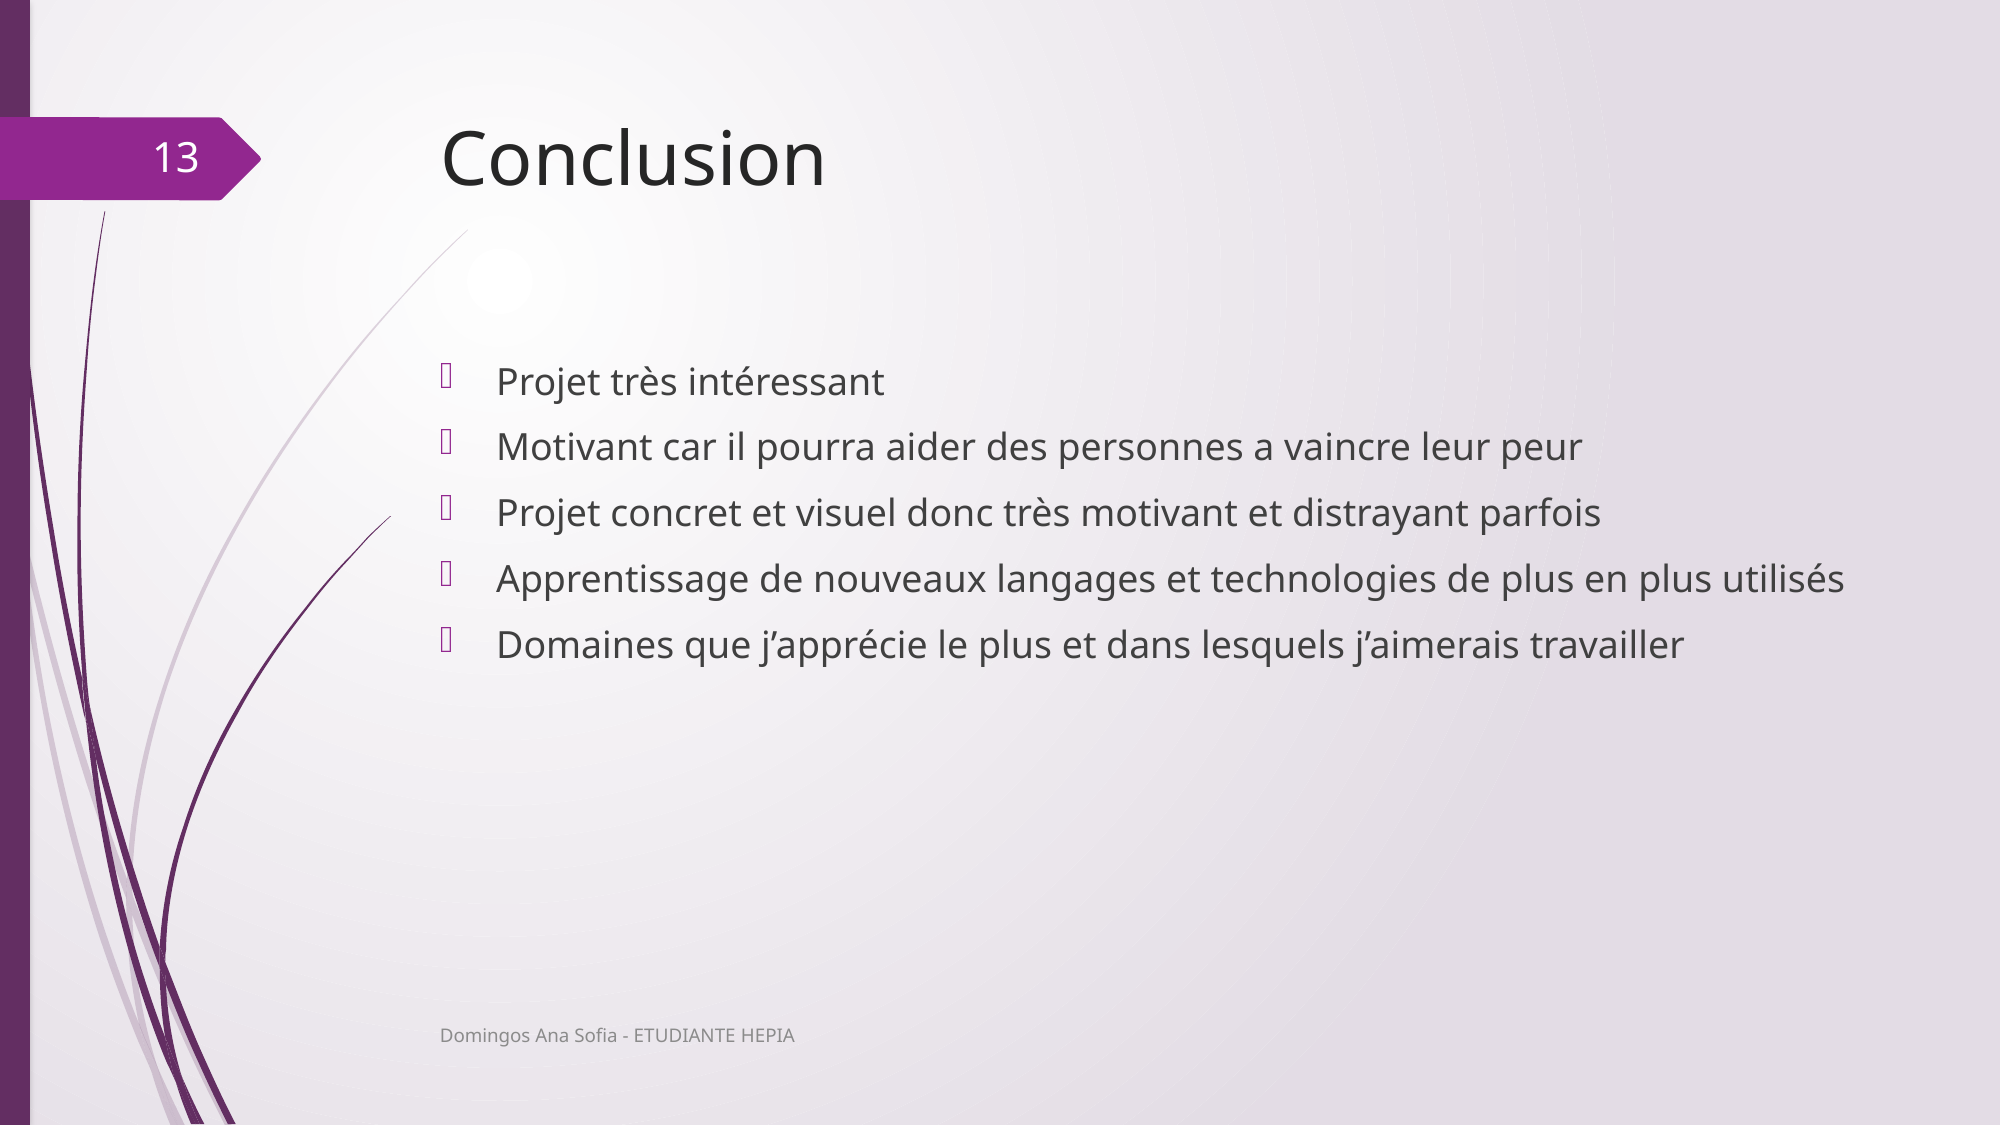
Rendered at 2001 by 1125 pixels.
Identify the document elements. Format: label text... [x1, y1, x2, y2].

list Projet très intéressant Motivant car il pourra aider des personnes a vaincre leur peur Projet concret et visuel donc très motivant et distrayant parfois Apprentissage de nouveaux langages et technologies de plus en plus utilisés Domaines que j’apprécie le plus et dans lesquels j’aimerais travailler [424, 350, 1888, 970]
slide_number 13 [87, 129, 216, 190]
title Conclusion [425, 102, 1888, 313]
footer Domingos Ana Sofia - ETUDIANTE HEPIA [424, 1006, 1675, 1067]
